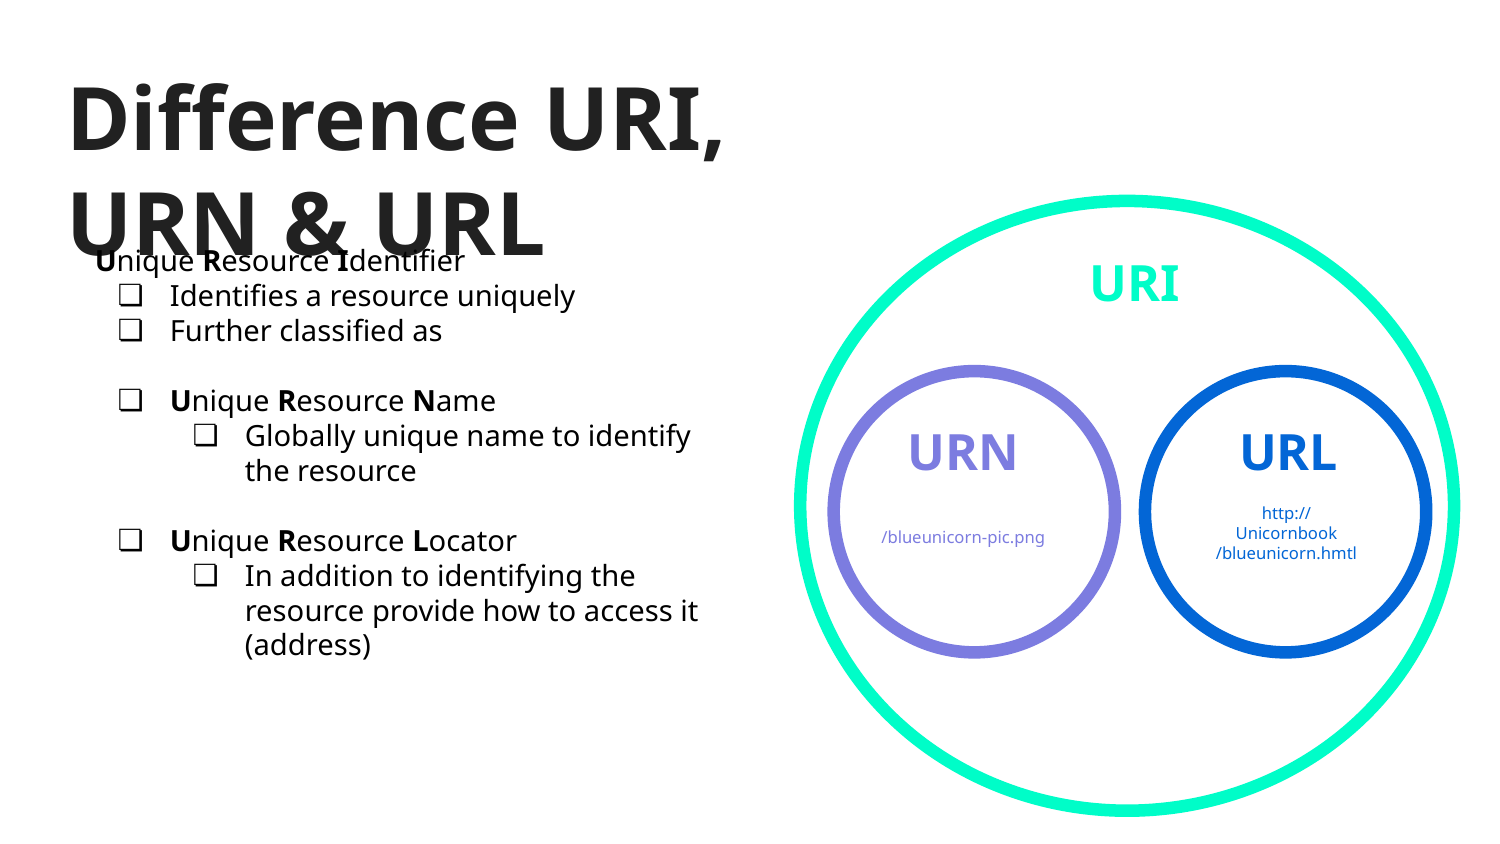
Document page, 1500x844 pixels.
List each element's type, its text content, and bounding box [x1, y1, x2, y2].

text_box http:// Unicornbook /blueunicorn.hmtl [1095, 488, 1479, 547]
text_box [846, 547, 1111, 653]
text_box URL [1211, 405, 1366, 488]
text_box URI [1058, 235, 1212, 325]
text_box Unique Resource Identifier Identifies a resource uniquely Further classified as Unique Resource Name Globally unique name to identify the resource Unique Resource Locator In addition to identifying the resource provide how to access it (address) [79, 227, 751, 764]
text_box [1149, 547, 1422, 653]
text_box /blueunicorn-pic.png [831, 511, 1096, 570]
text_box URN [886, 405, 1041, 495]
text_box [1146, 371, 1425, 488]
text_box [833, 371, 1113, 511]
text_box [800, 200, 1454, 811]
title Difference URI, URN & URL [51, 48, 764, 180]
